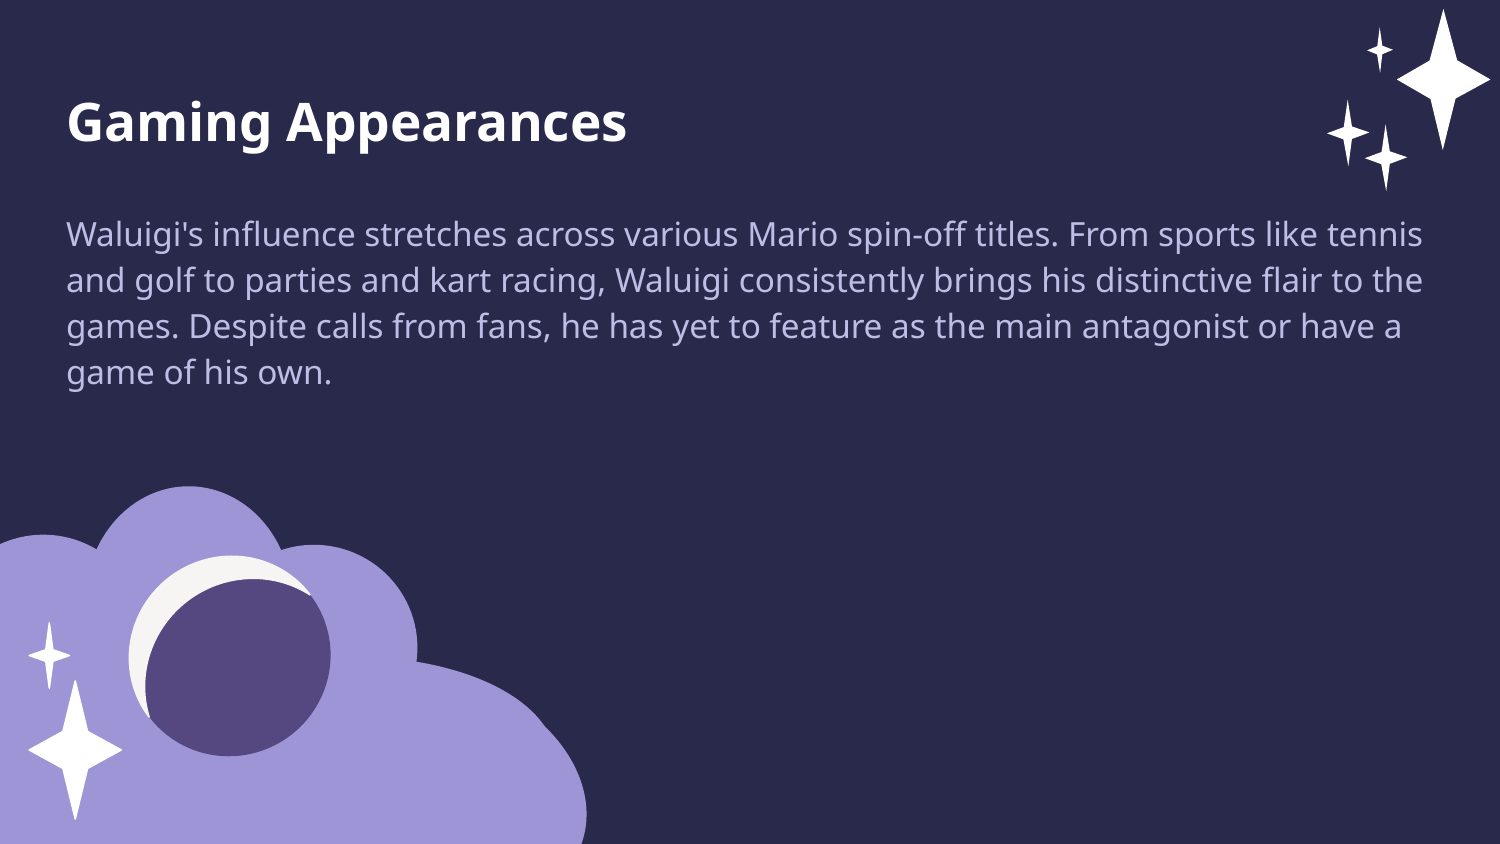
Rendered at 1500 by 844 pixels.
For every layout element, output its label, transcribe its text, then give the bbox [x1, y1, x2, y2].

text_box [1326, 8, 1491, 192]
text_box Gaming Appearances [51, 72, 1321, 167]
text_box Waluigi's influence stretches across various Mario spin-off titles. From sports like tennis and golf to parties and kart racing, Waluigi consistently brings his distinctive flair to the games. Despite calls from fans, he has yet to feature as the main antagonist or have a game of his own. [51, 192, 1449, 465]
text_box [0, 486, 621, 844]
